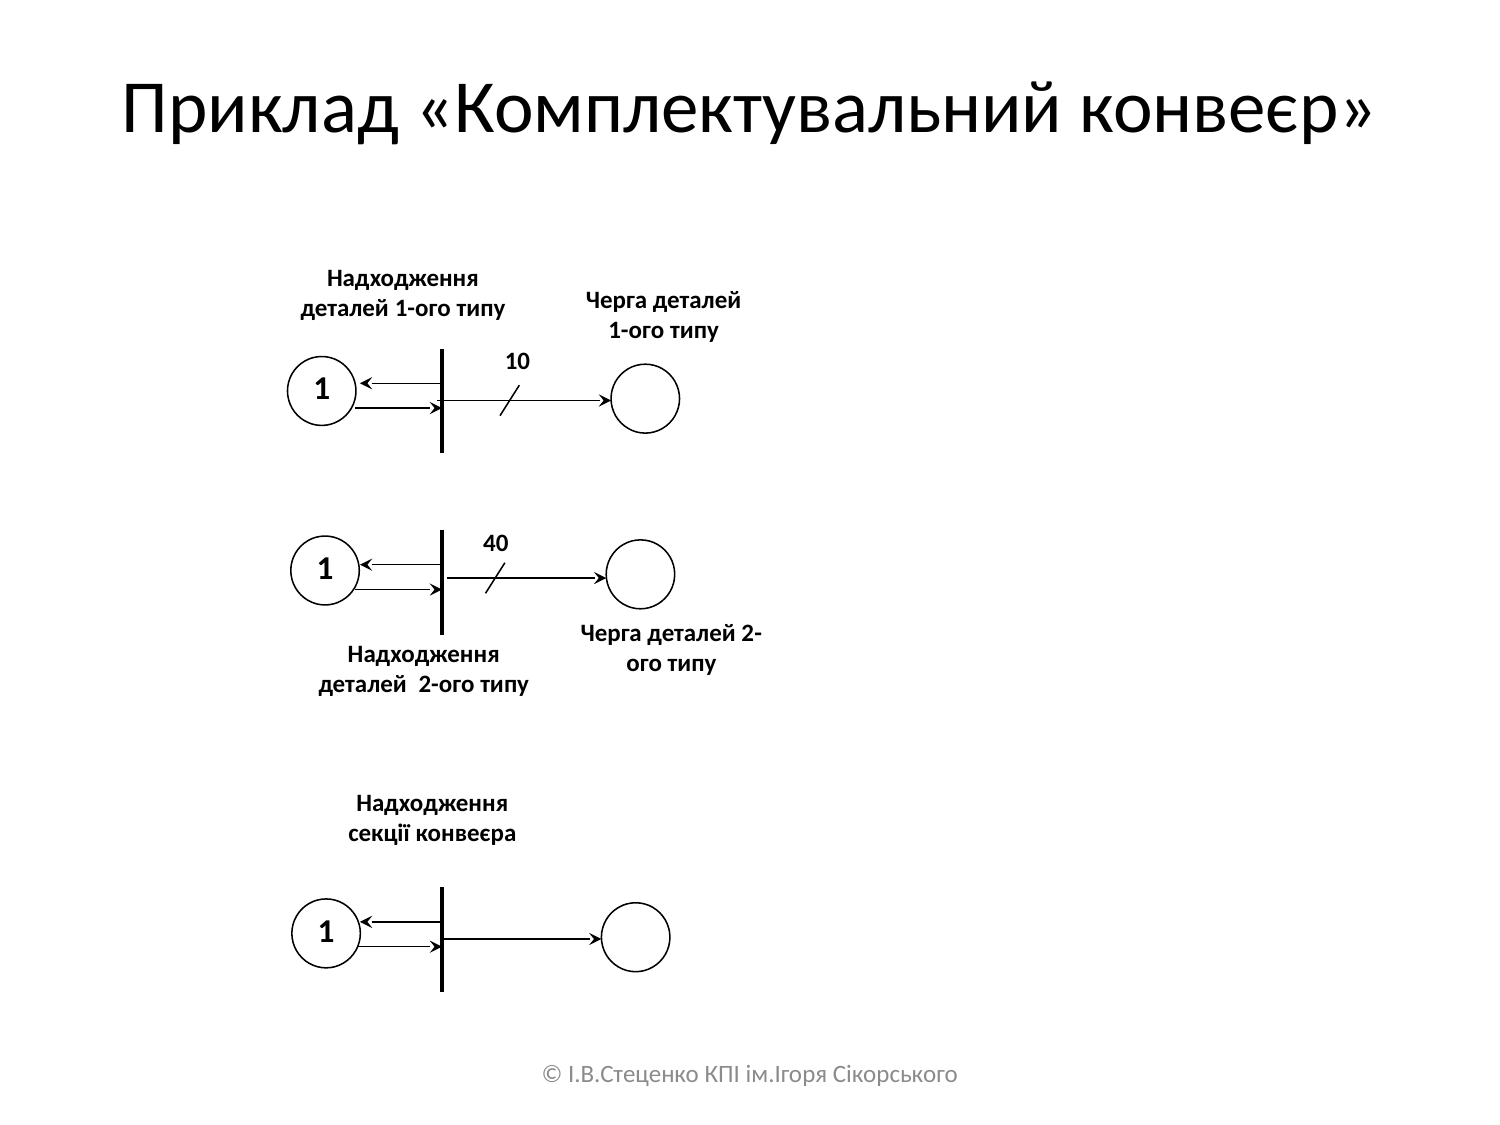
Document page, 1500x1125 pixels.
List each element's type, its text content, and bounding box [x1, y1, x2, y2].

title Приклад «Комплектувальний конвеєр» [75, 45, 1425, 161]
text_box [287, 260, 781, 993]
footer © І.В.Стеценко КПІ ім.Ігоря Сікорського [512, 1042, 988, 1103]
